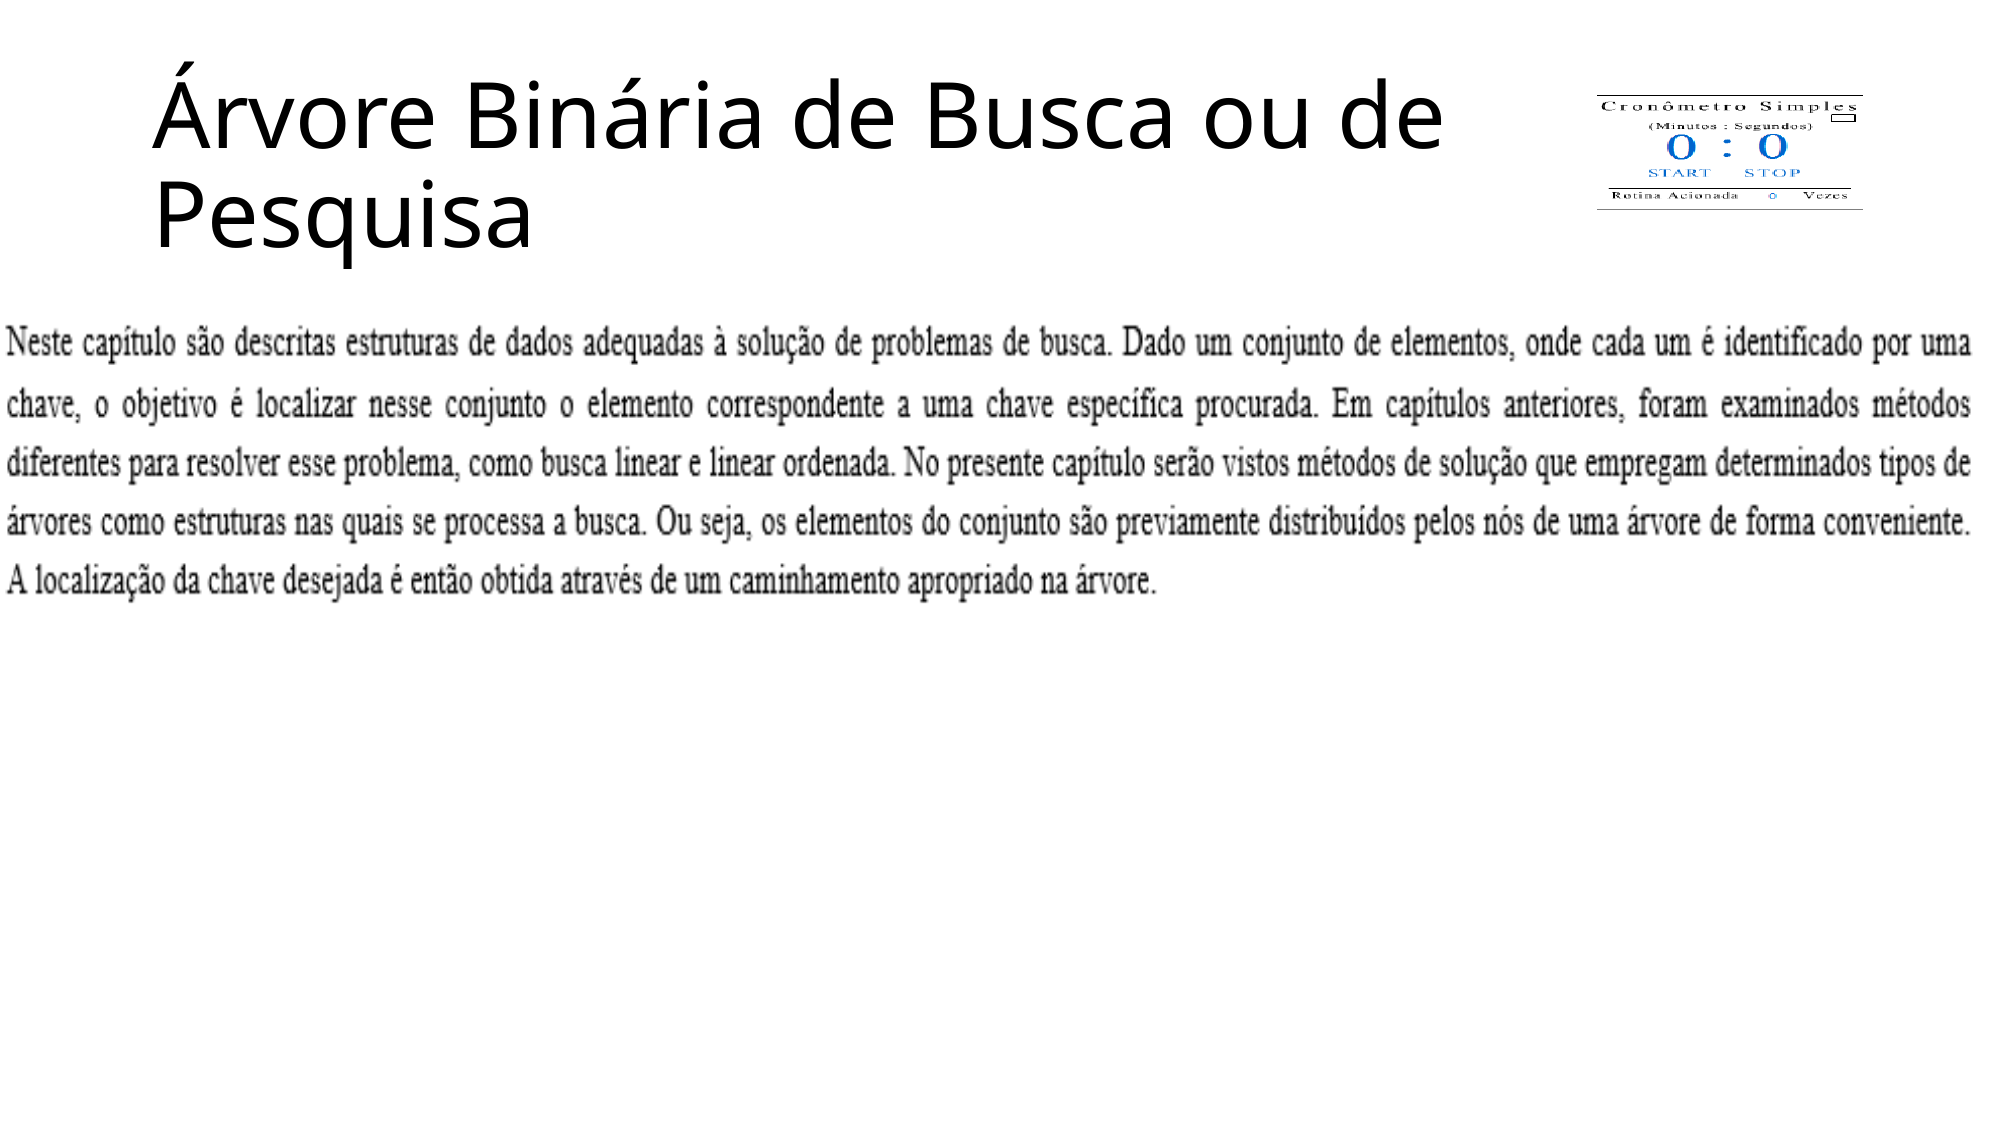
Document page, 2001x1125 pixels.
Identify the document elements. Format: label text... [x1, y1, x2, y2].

title Árvore Binária de Busca ou de Pesquisa [137, 59, 1863, 278]
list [0, 315, 1985, 612]
